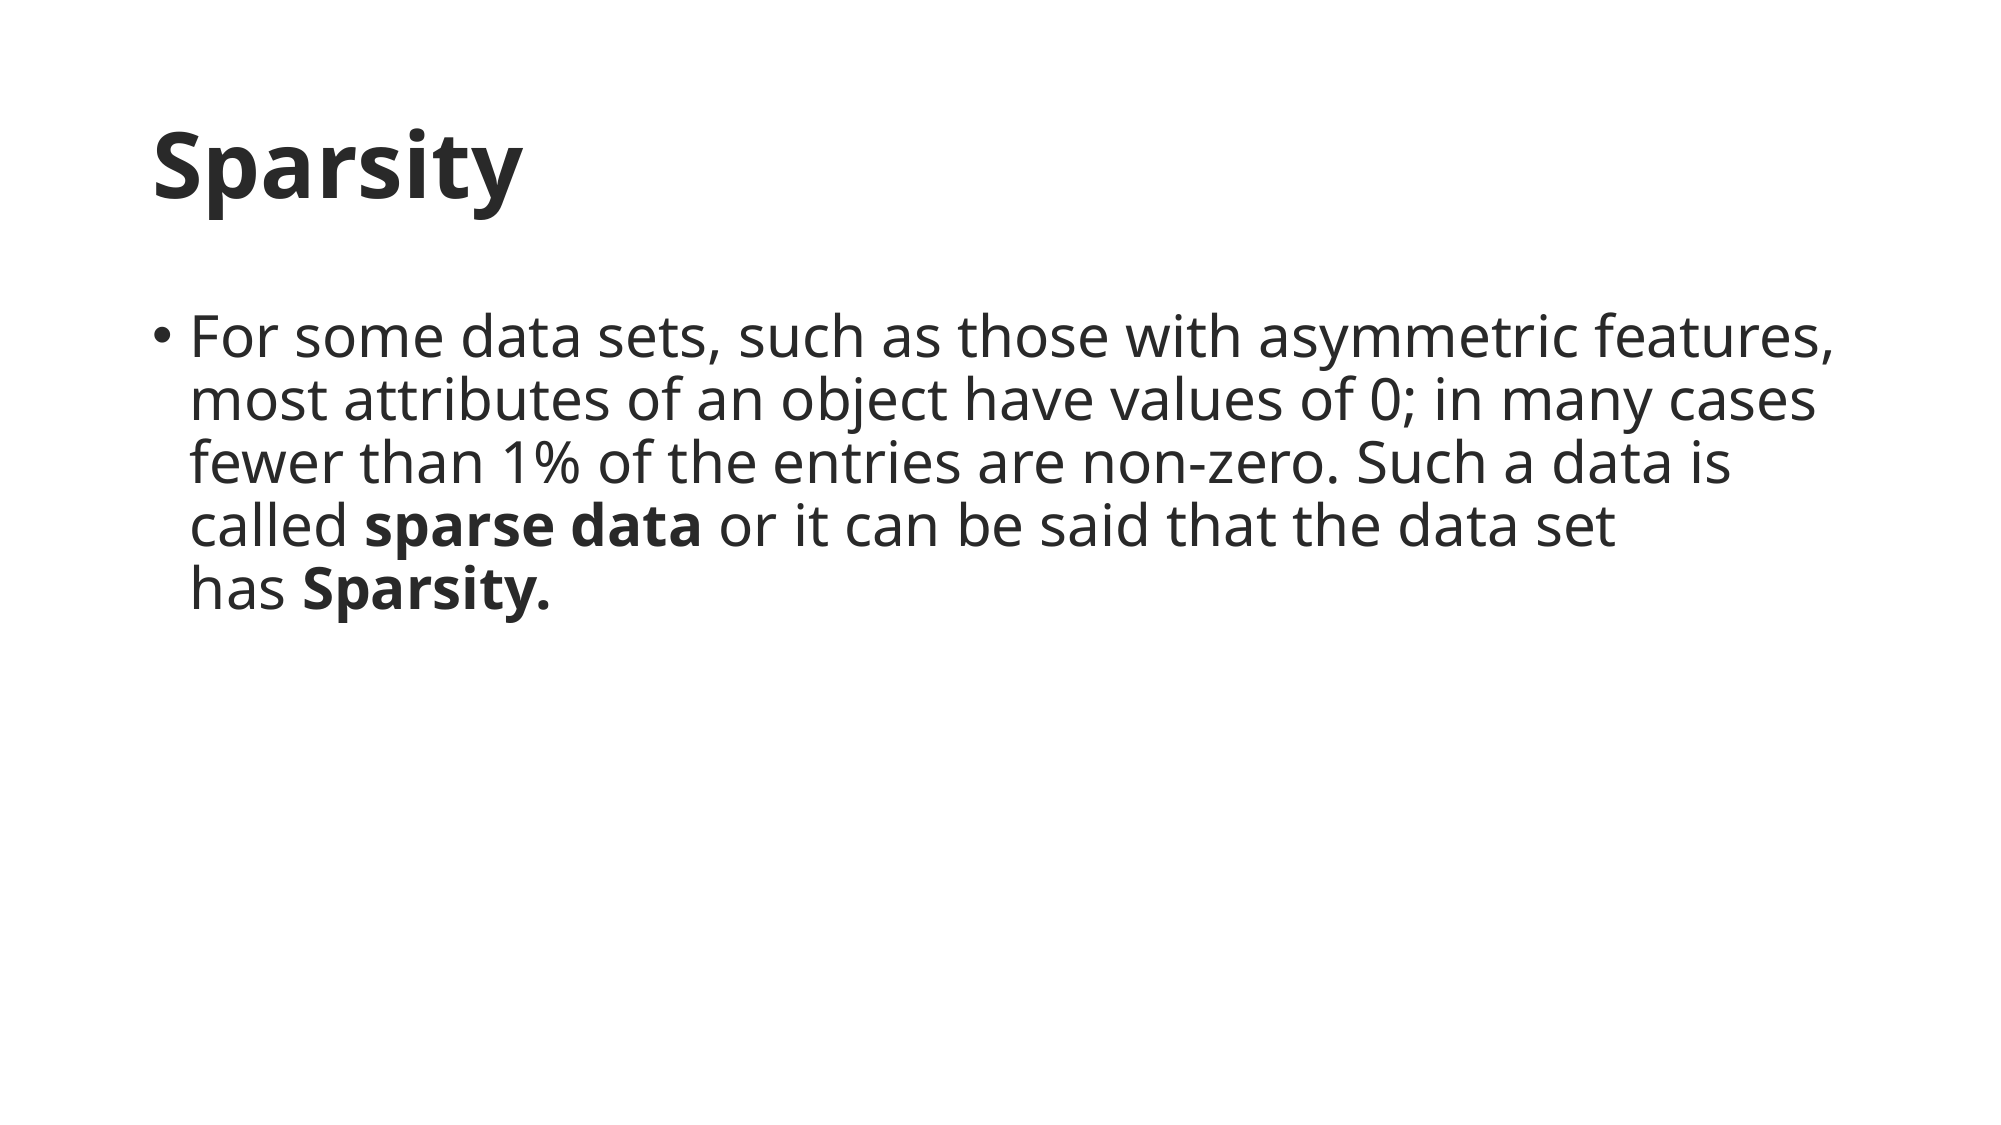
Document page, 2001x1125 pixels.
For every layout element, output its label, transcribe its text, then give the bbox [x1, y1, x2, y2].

title Sparsity [137, 59, 1863, 278]
list For some data sets, such as those with asymmetric features, most attributes of an object have values of 0; in many cases fewer than 1% of the entries are non-zero. Such a data is called sparse data or it can be said that the data set has Sparsity. [137, 299, 1863, 1014]
